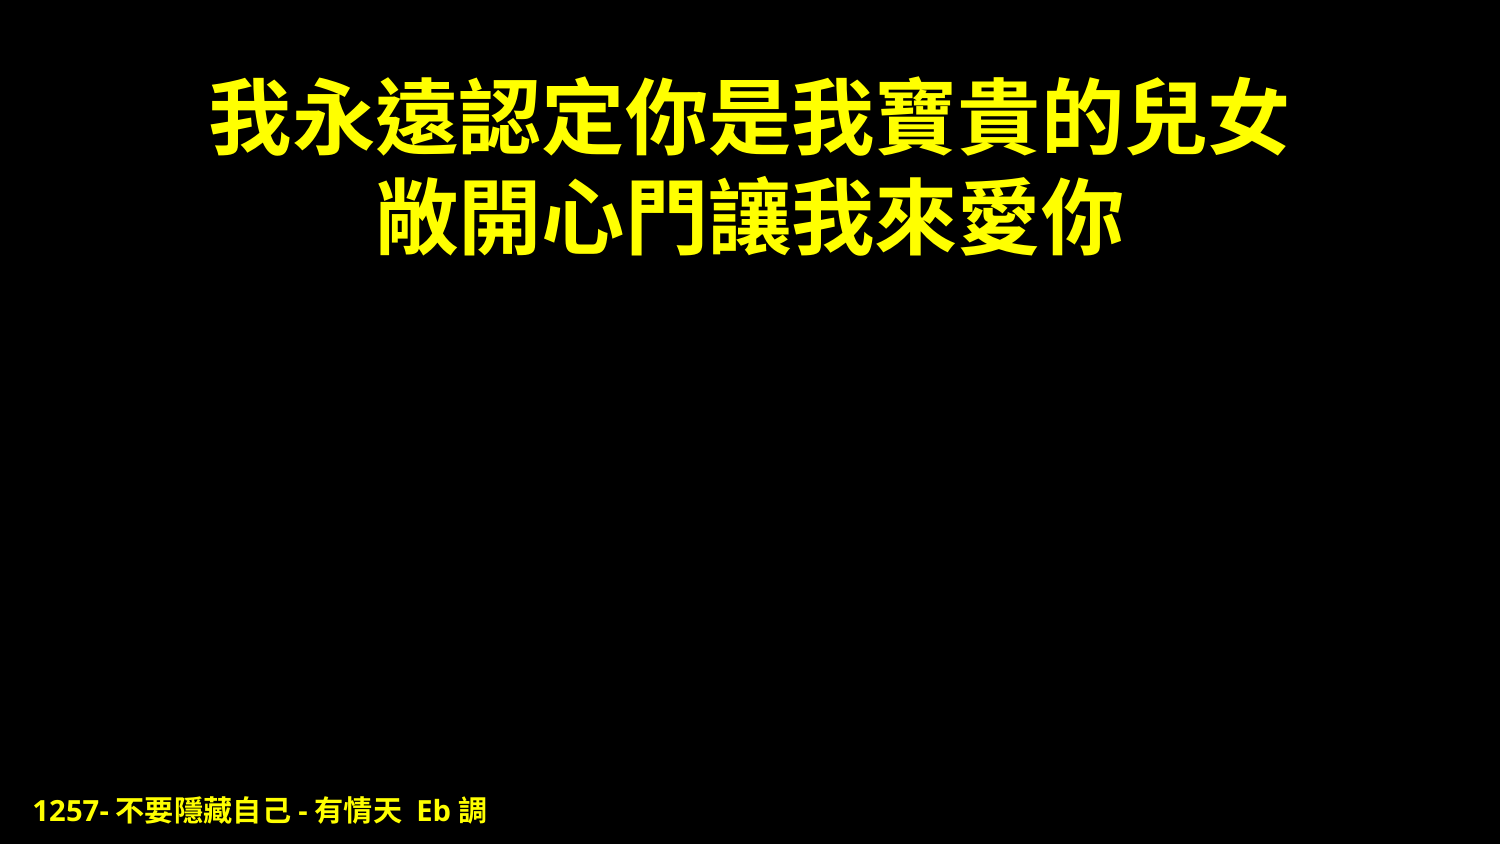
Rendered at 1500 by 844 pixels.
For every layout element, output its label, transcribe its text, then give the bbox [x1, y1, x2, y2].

title 我永遠認定你是我寶貴的兒女 敞開心門讓我來愛你 [0, 0, 1500, 331]
text_box 1257-不要隱藏自己-有情天 Eb調 [17, 784, 774, 835]
